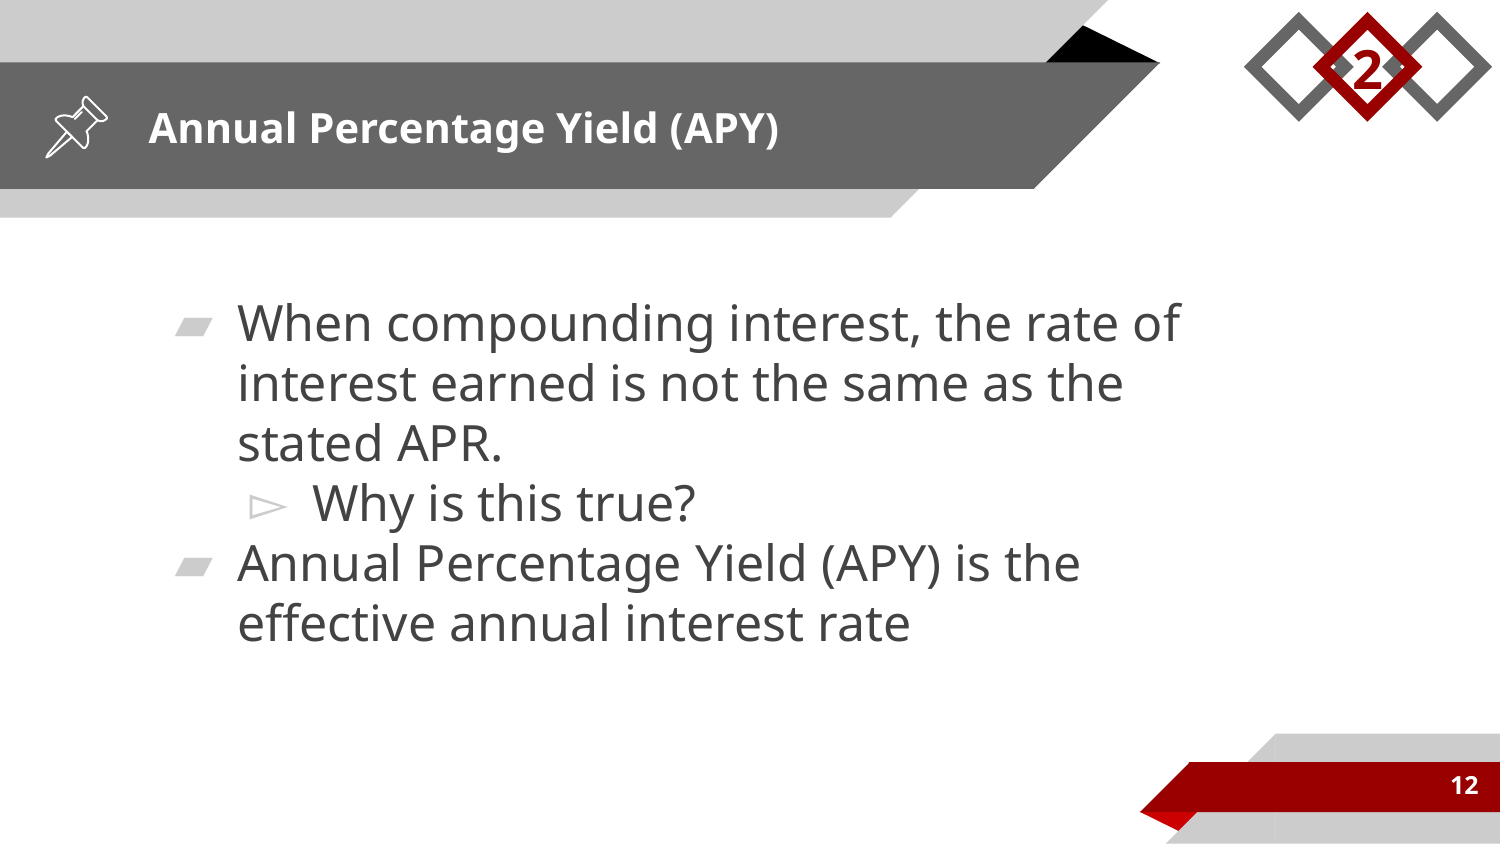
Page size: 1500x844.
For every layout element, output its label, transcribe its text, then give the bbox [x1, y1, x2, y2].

slide_number 12 [1249, 760, 1494, 813]
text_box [45, 96, 108, 158]
title Annual Percentage Yield (APY) [133, 64, 1035, 190]
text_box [1252, 7, 1484, 116]
